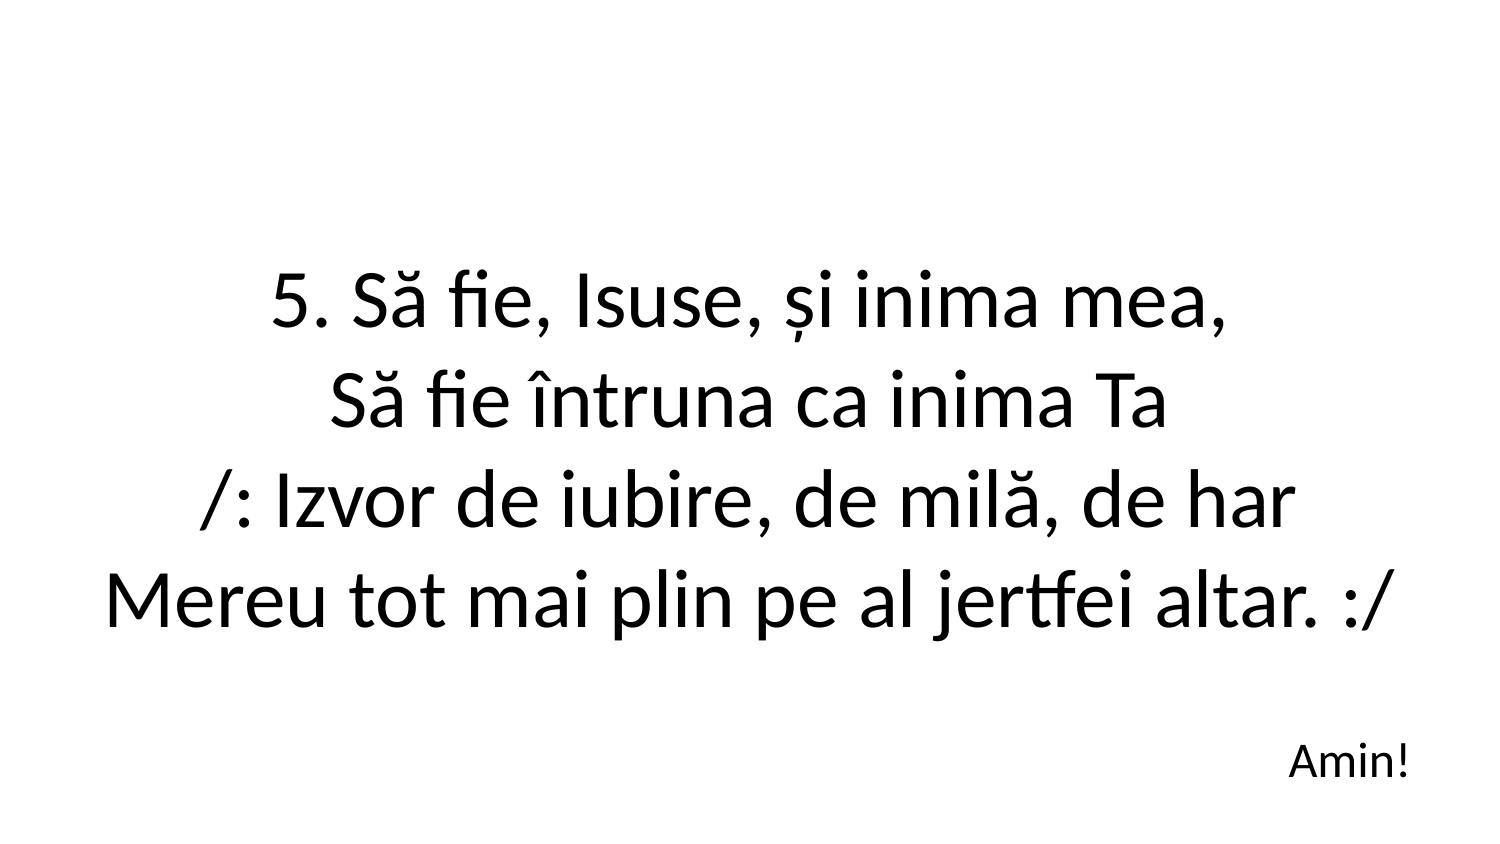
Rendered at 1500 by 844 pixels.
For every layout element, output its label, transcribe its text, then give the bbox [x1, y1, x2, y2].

text_box Amin! [1273, 674, 1427, 795]
text_box 5. Să fie, Isuse, și inima mea, Să fie întruna ca inima Ta /: Izvor de iubire, de milă, de har Mereu tot mai plin pe al jertfei altar. :/ [89, 192, 1411, 652]
